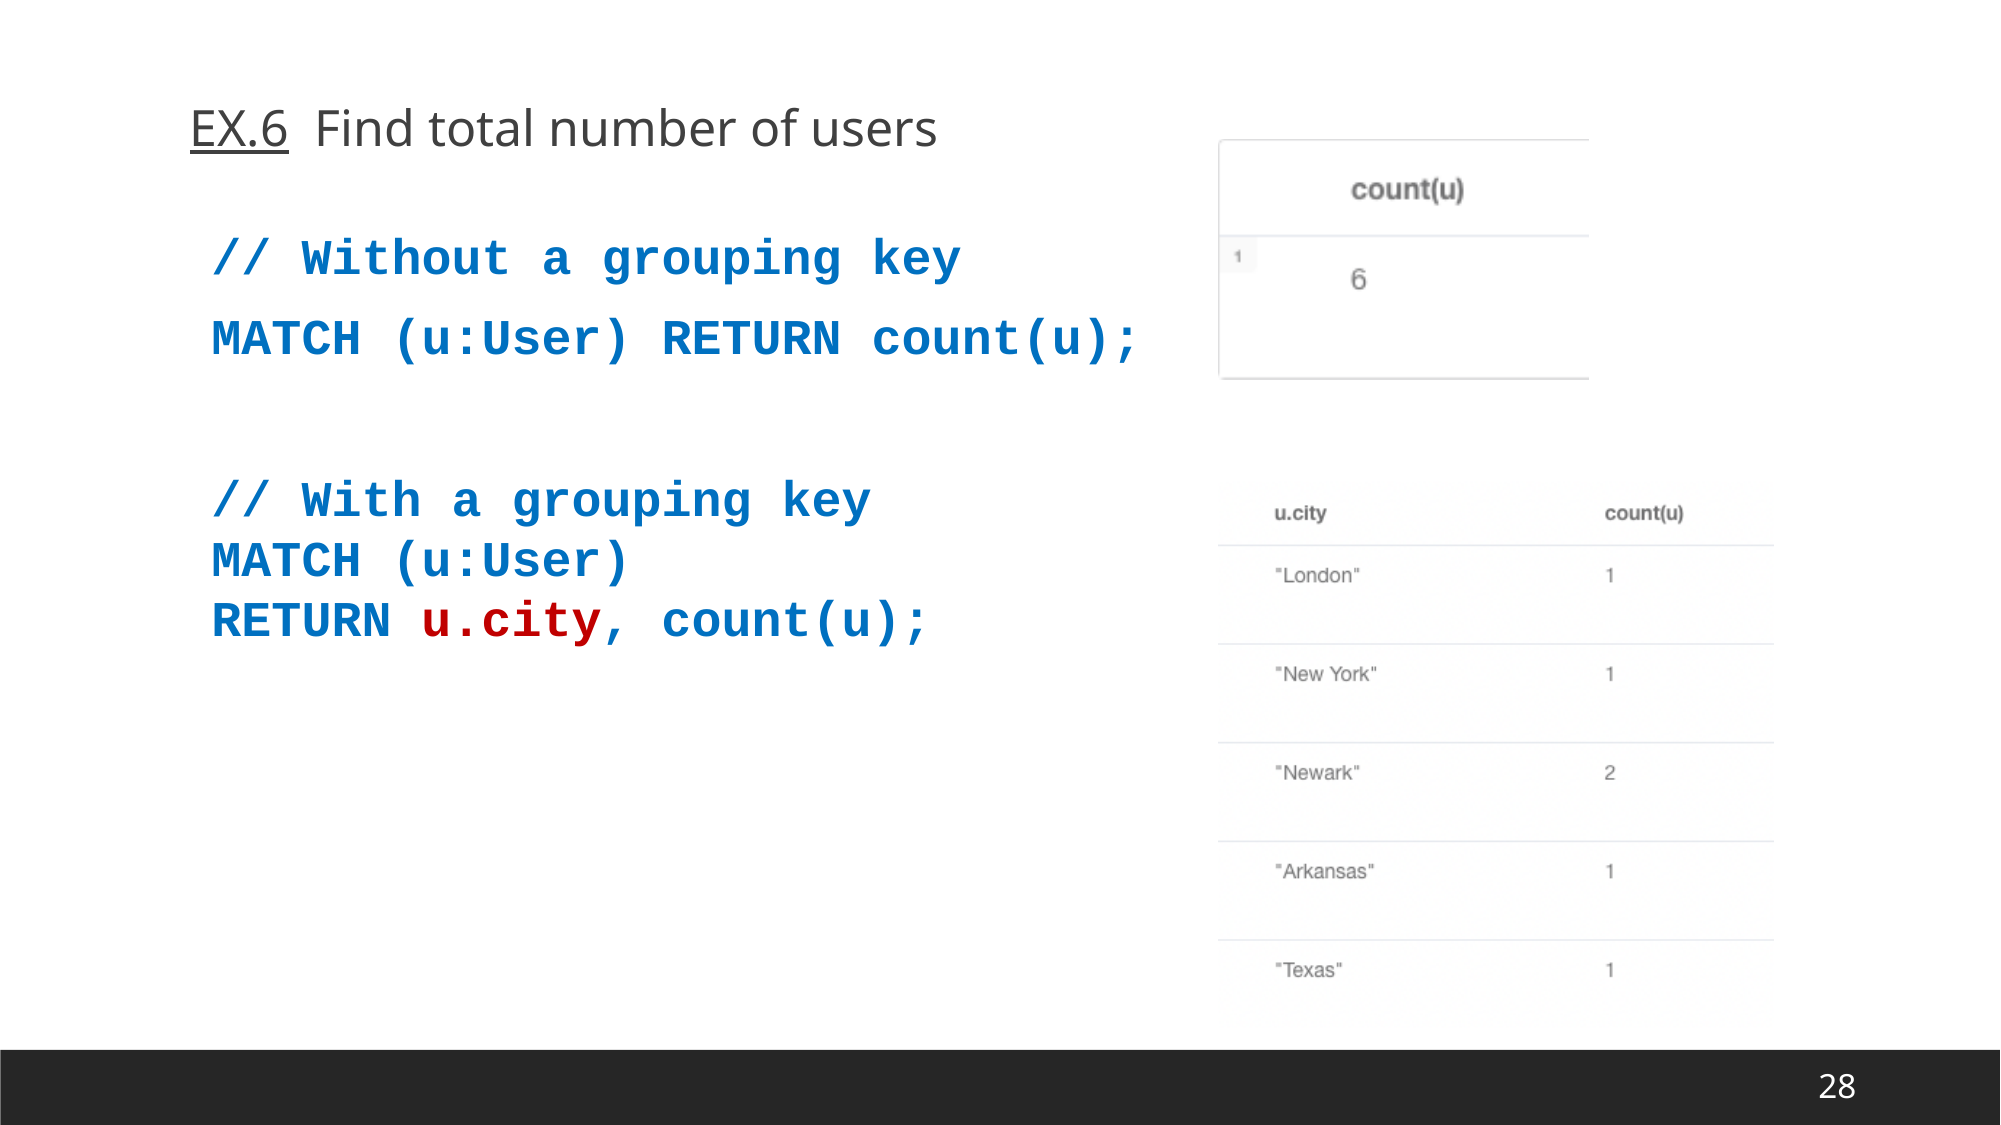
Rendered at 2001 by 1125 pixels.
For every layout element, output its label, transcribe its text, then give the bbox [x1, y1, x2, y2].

slide_number 28 [1803, 1057, 1932, 1118]
list EX.6 Find total number of users [174, 82, 1825, 700]
picture [1217, 139, 1590, 380]
picture [1217, 480, 1774, 1029]
text_box // Without a grouping key MATCH (u:User) RETURN count(u); // With a grouping key MATCH (u:User) RETURN u.city, count(u); [194, 216, 1731, 735]
